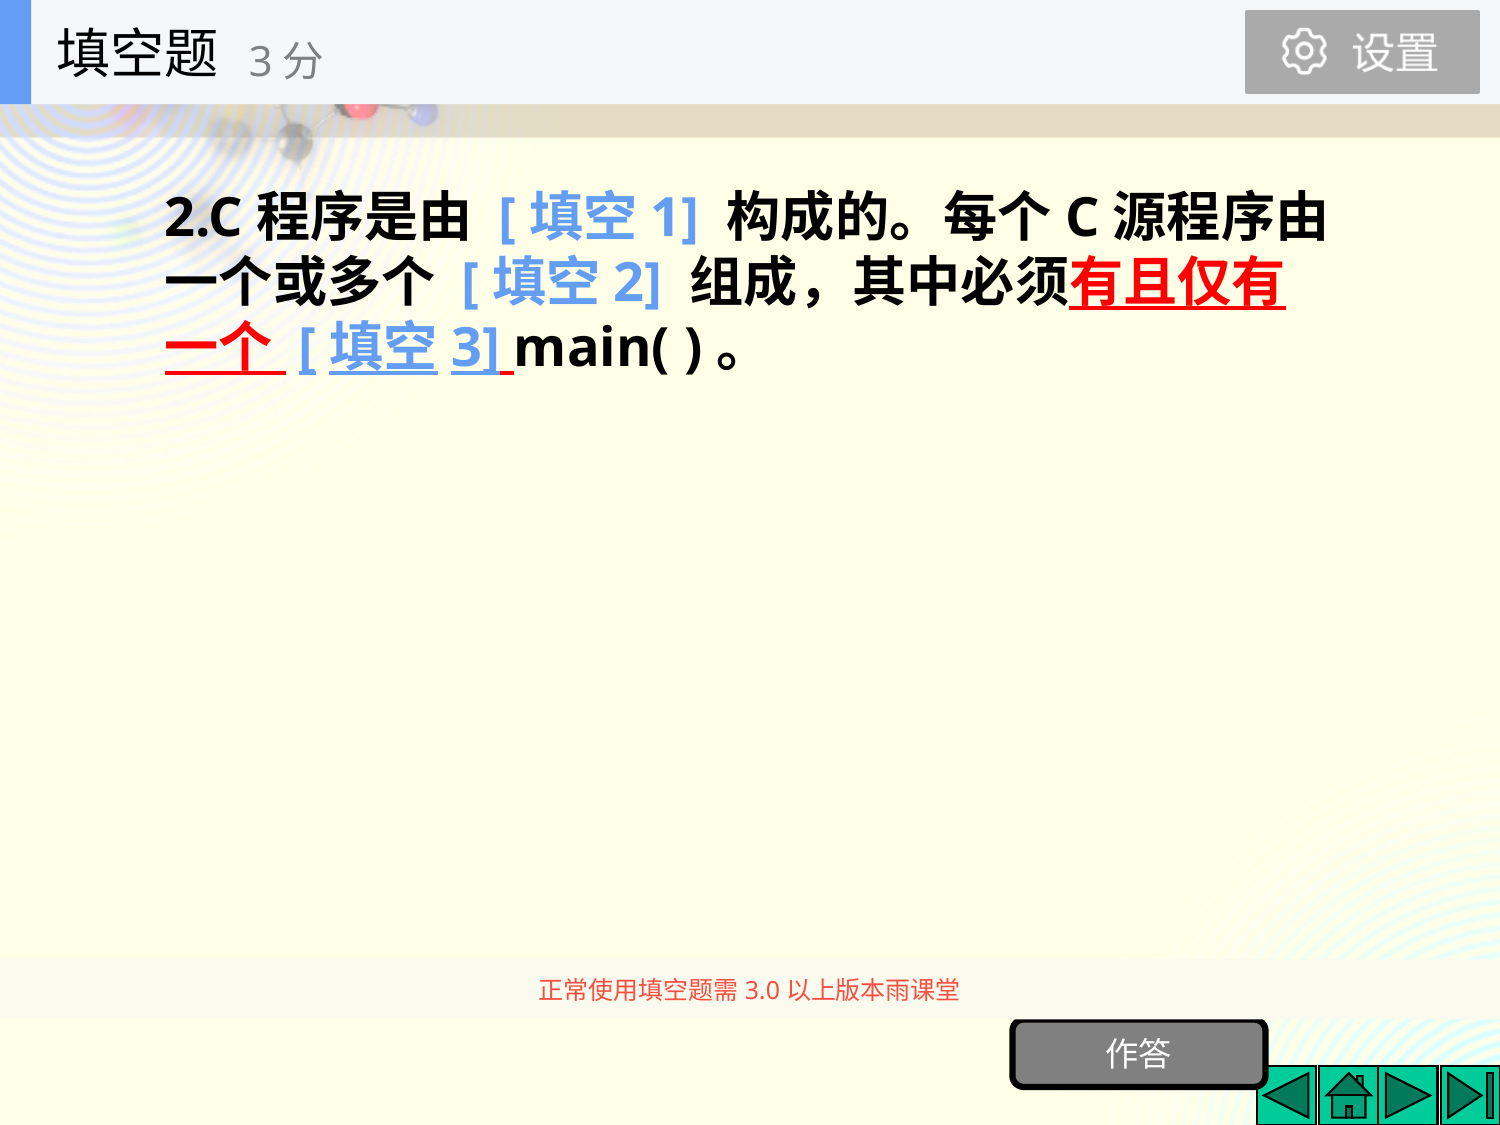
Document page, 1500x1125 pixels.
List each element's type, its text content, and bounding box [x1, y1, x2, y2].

text_box 正常使用填空题需3.0以上版本雨课堂 [0, 959, 1500, 1020]
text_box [0, 0, 1500, 105]
text_box 2.C程序是由 [填空1] 构成的。每个C源程序由一个或多个 [填空2] 组成，其中必须有且仅有一个 [填空3] main( )。 [149, 113, 1350, 456]
picture [1245, 10, 1480, 94]
text_box 作答 [1012, 1020, 1266, 1087]
